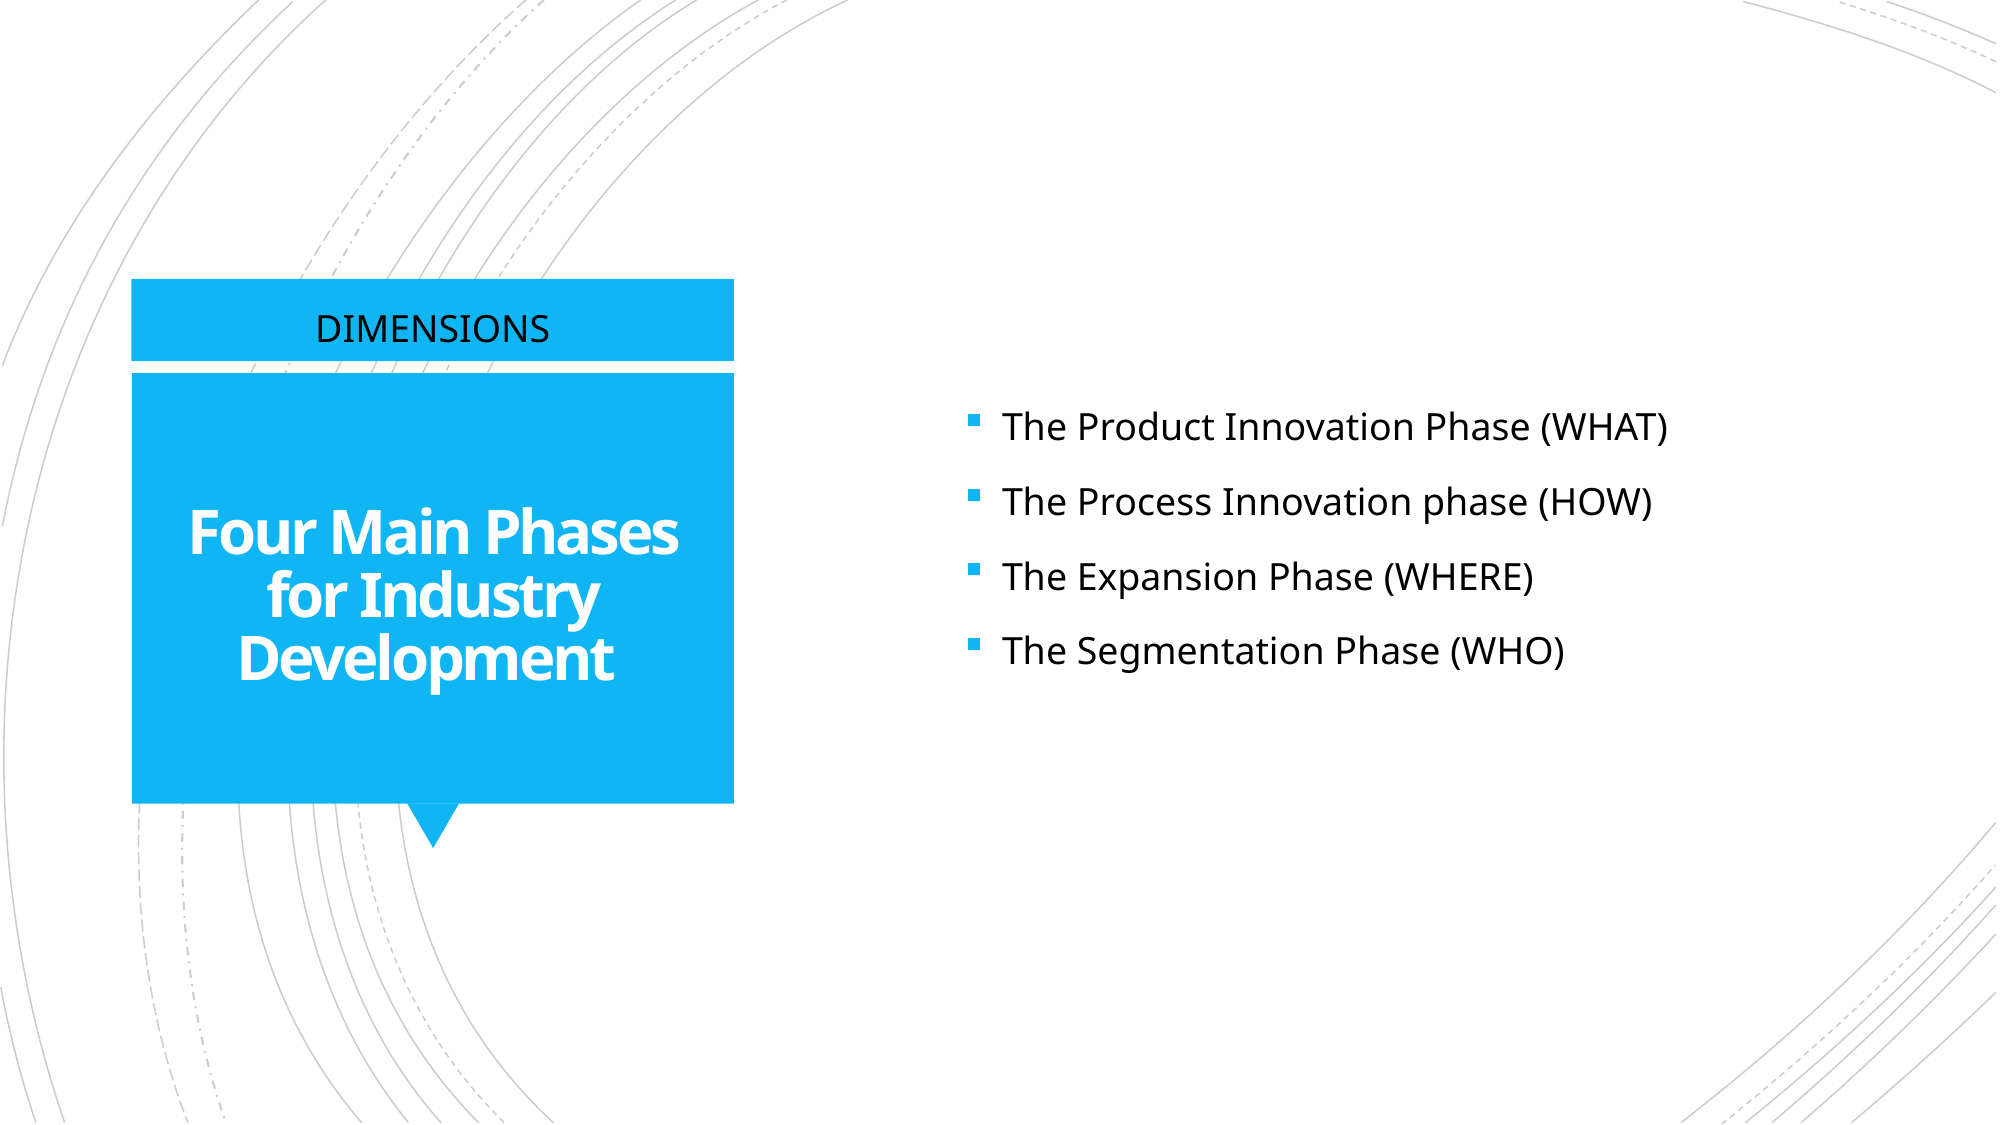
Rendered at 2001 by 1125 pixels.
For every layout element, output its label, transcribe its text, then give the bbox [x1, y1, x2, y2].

title Four Main Phases for Industry Development [145, 435, 720, 762]
list The Product Innovation Phase (WHAT) The Process Innovation phase (HOW) The Expansion Phase (WHERE) The Segmentation Phase (WHO) [949, 241, 2000, 826]
text_box DIMENSIONS [300, 297, 565, 358]
